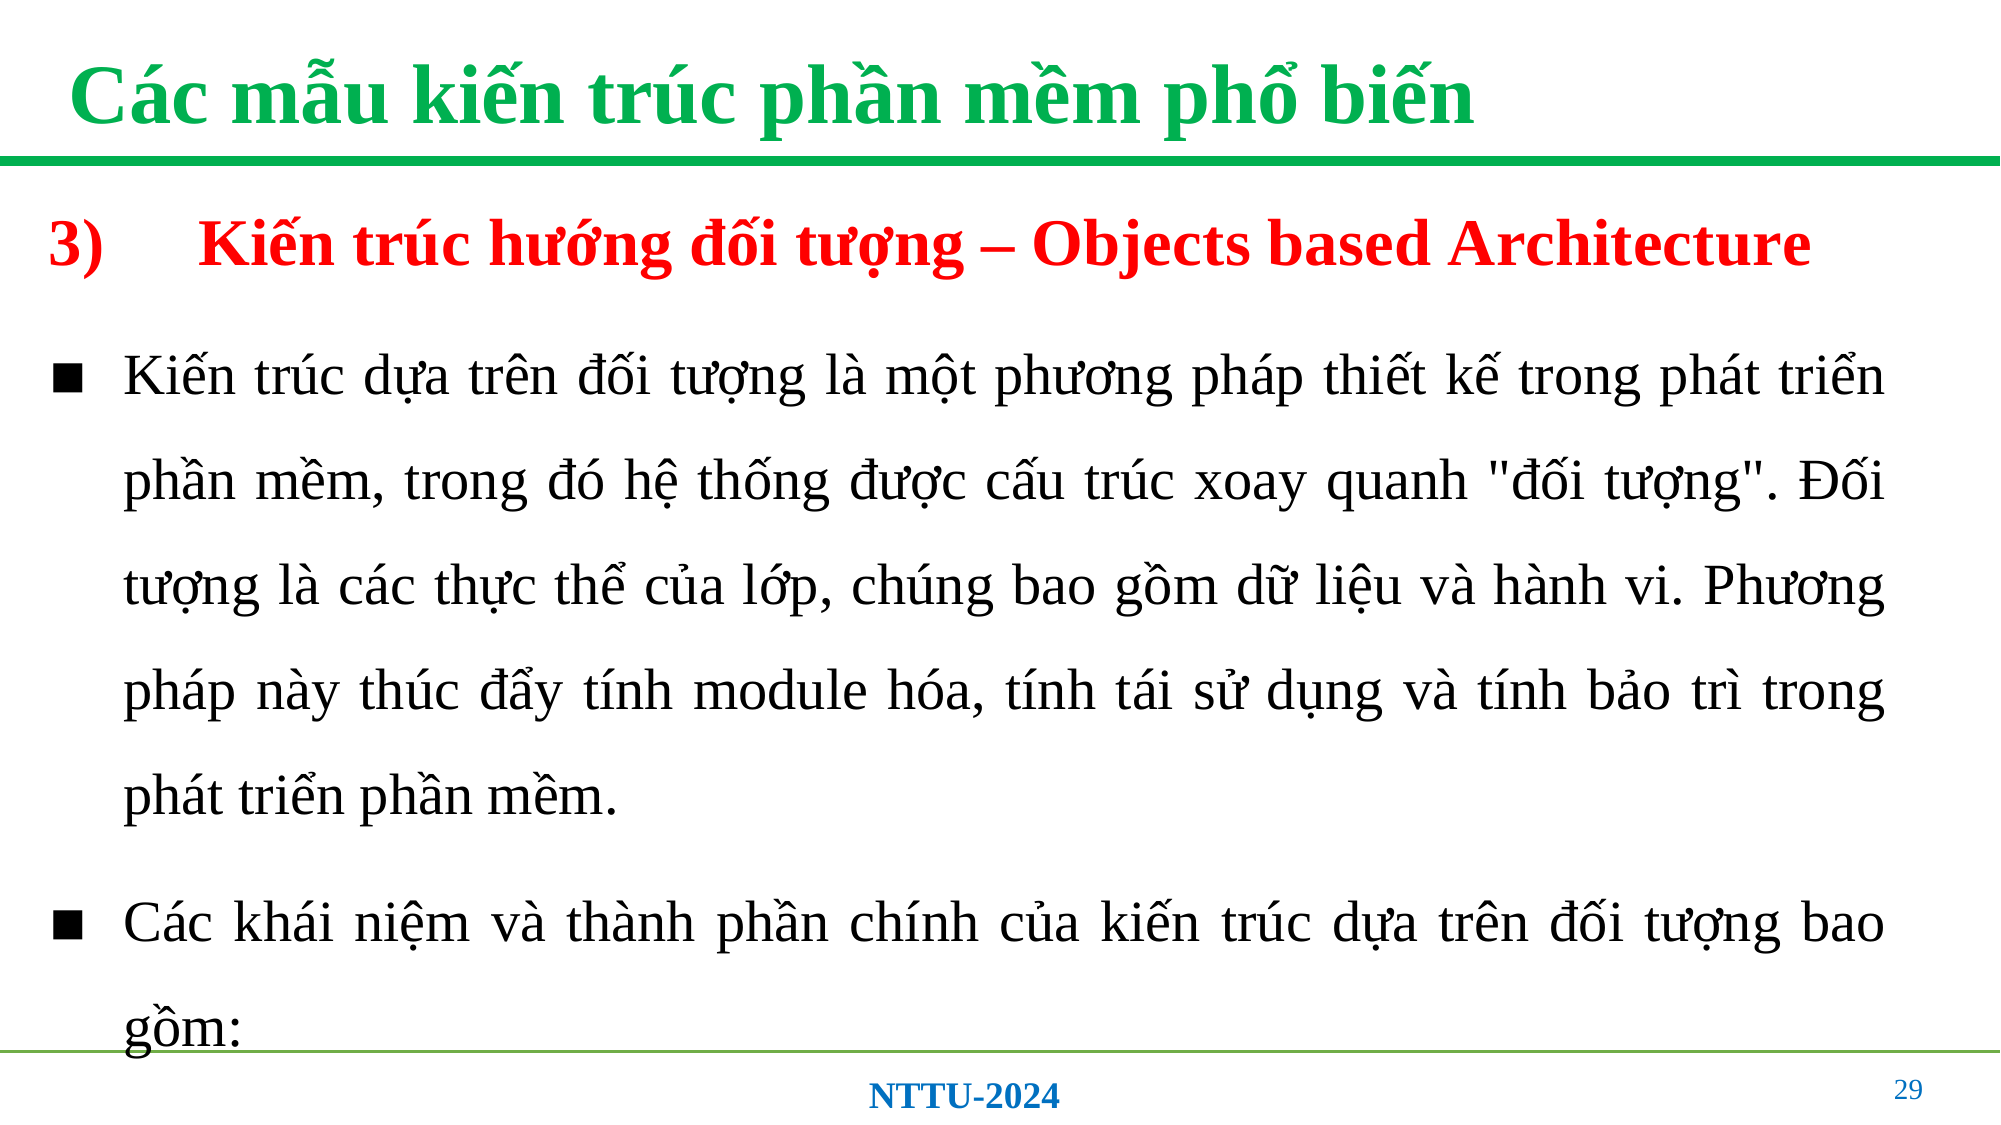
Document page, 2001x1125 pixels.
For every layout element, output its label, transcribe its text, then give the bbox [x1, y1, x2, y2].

title Các mẫu kiến trúc phần mềm phổ biến [0, 0, 1618, 180]
text_box 3) Kiến trúc hướng đối tượng – Objects based Architecture Kiến trúc dựa trên đối tượng là một phương pháp thiết kế trong phát triển phần mềm, trong đó hệ thống được cấu trúc xoay quanh "đối tượng". Đối tượng là các thực thể của lớp, chúng bao gồm dữ liệu và hành vi. Phương pháp này thúc đẩy tính module hóa, tính tái sử dụng và tính bảo trì trong phát triển phần mềm. Các khái niệm và thành phần chính của kiến trúc dựa trên đối tượng bao gồm: [46, 199, 1888, 1058]
slide_number 29 [1488, 1057, 1939, 1118]
